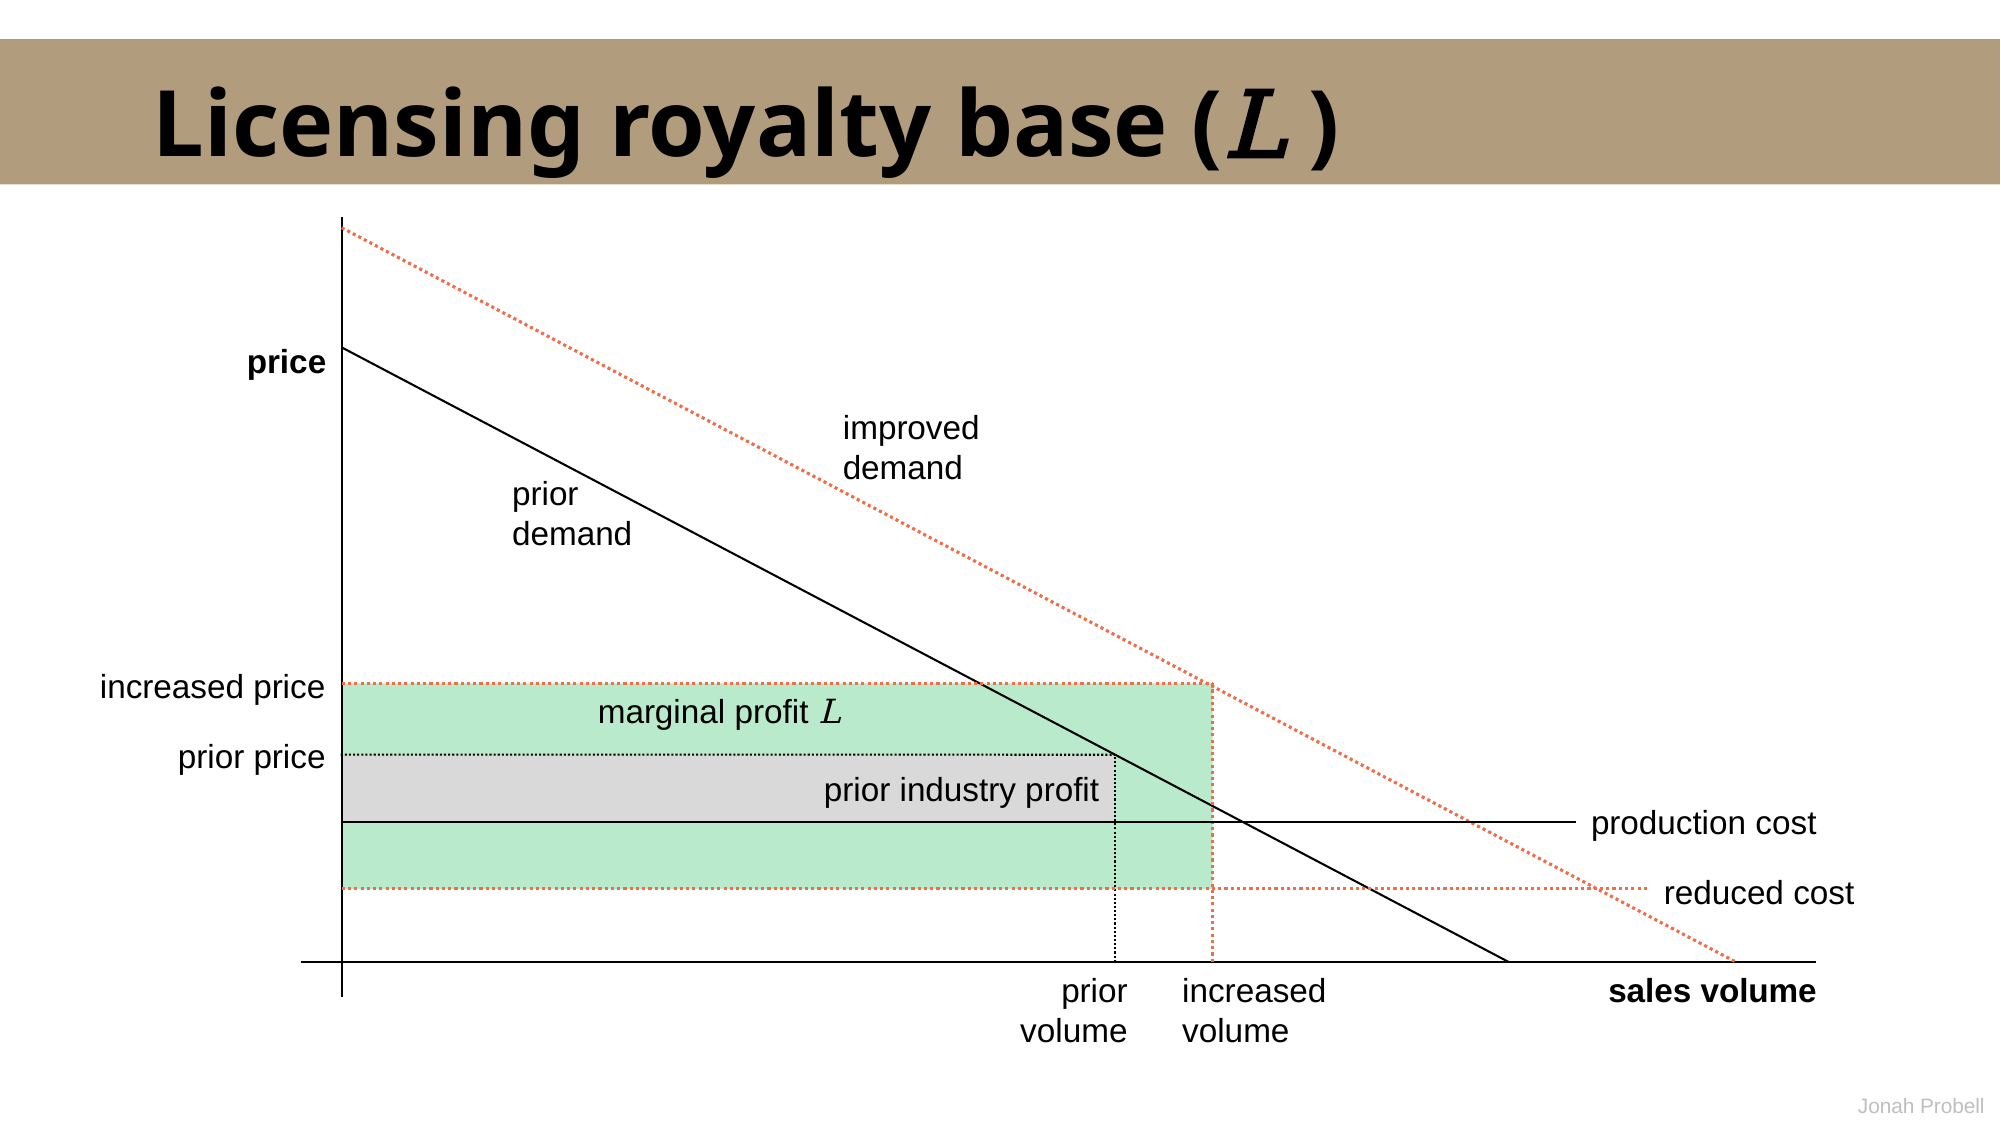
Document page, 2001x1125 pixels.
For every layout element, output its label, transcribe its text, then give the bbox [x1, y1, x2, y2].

text_box reduced cost [1736, 863, 1944, 919]
text_box prior volume [1005, 962, 1143, 1057]
text_box sales volume [1593, 961, 1832, 1017]
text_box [341, 227, 1736, 962]
title Licensing royalty base (L ) [137, 20, 1863, 185]
text_box production cost [1736, 794, 1873, 849]
text_box price [231, 333, 341, 388]
text_box increased price [84, 658, 341, 713]
text_box prior price [162, 727, 341, 782]
text_box increased volume [1167, 962, 1347, 1057]
